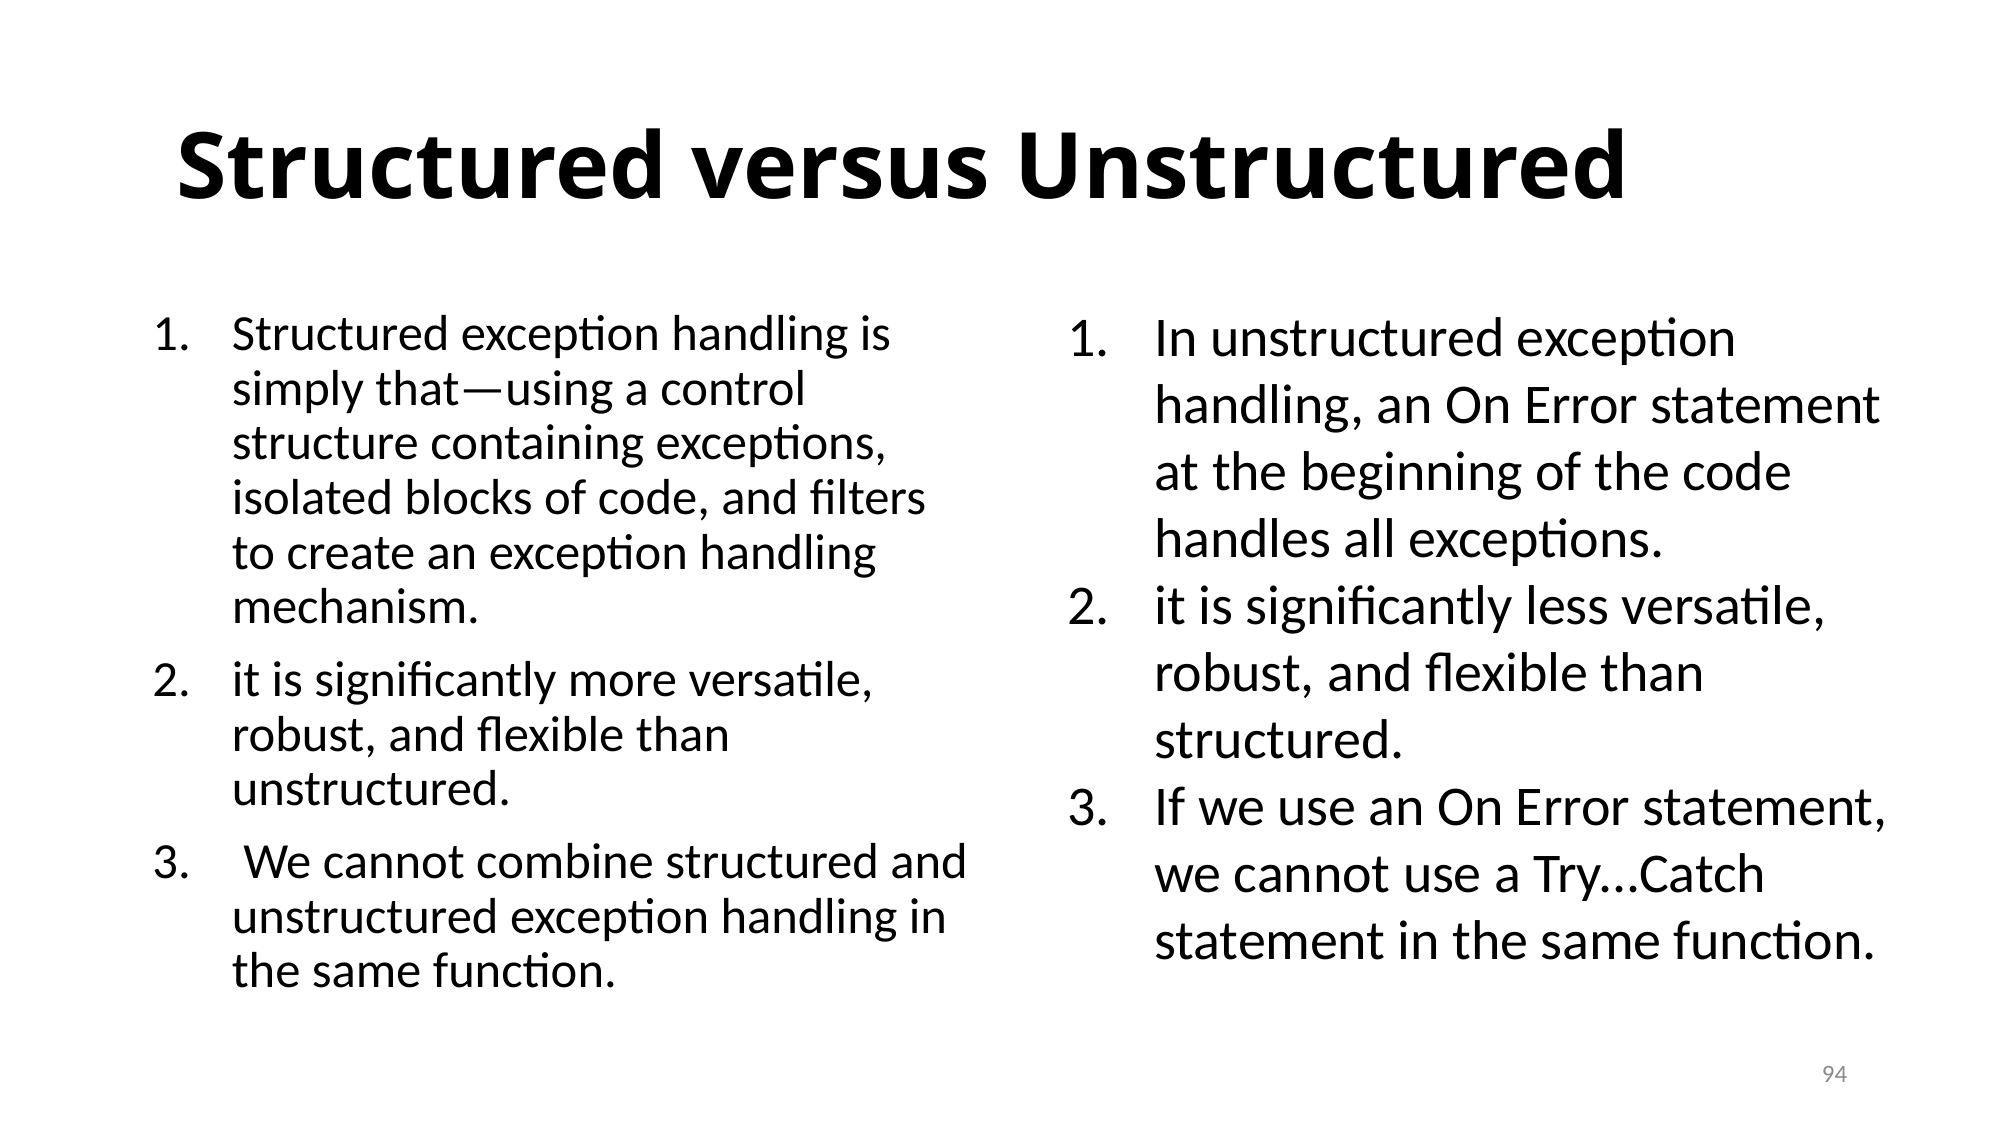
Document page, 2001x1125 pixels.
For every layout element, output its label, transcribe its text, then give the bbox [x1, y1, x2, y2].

list Structured exception handling is simply that—using a control structure containing exceptions, isolated blocks of code, and filters to create an exception handling mechanism. it is significantly more versatile, robust, and flexible than unstructured. We cannot combine structured and unstructured exception handling in the same function. [137, 299, 990, 1014]
slide_number 94 [1412, 1042, 1863, 1103]
title Structured versus Unstructured [137, 59, 1863, 278]
text_box In unstructured exception handling, an On Error statement at the beginning of the code handles all exceptions. it is significantly less versatile, robust, and flexible than structured. If we use an On Error statement, we cannot use a Try...Catch statement in the same function. [1052, 293, 1905, 1007]
